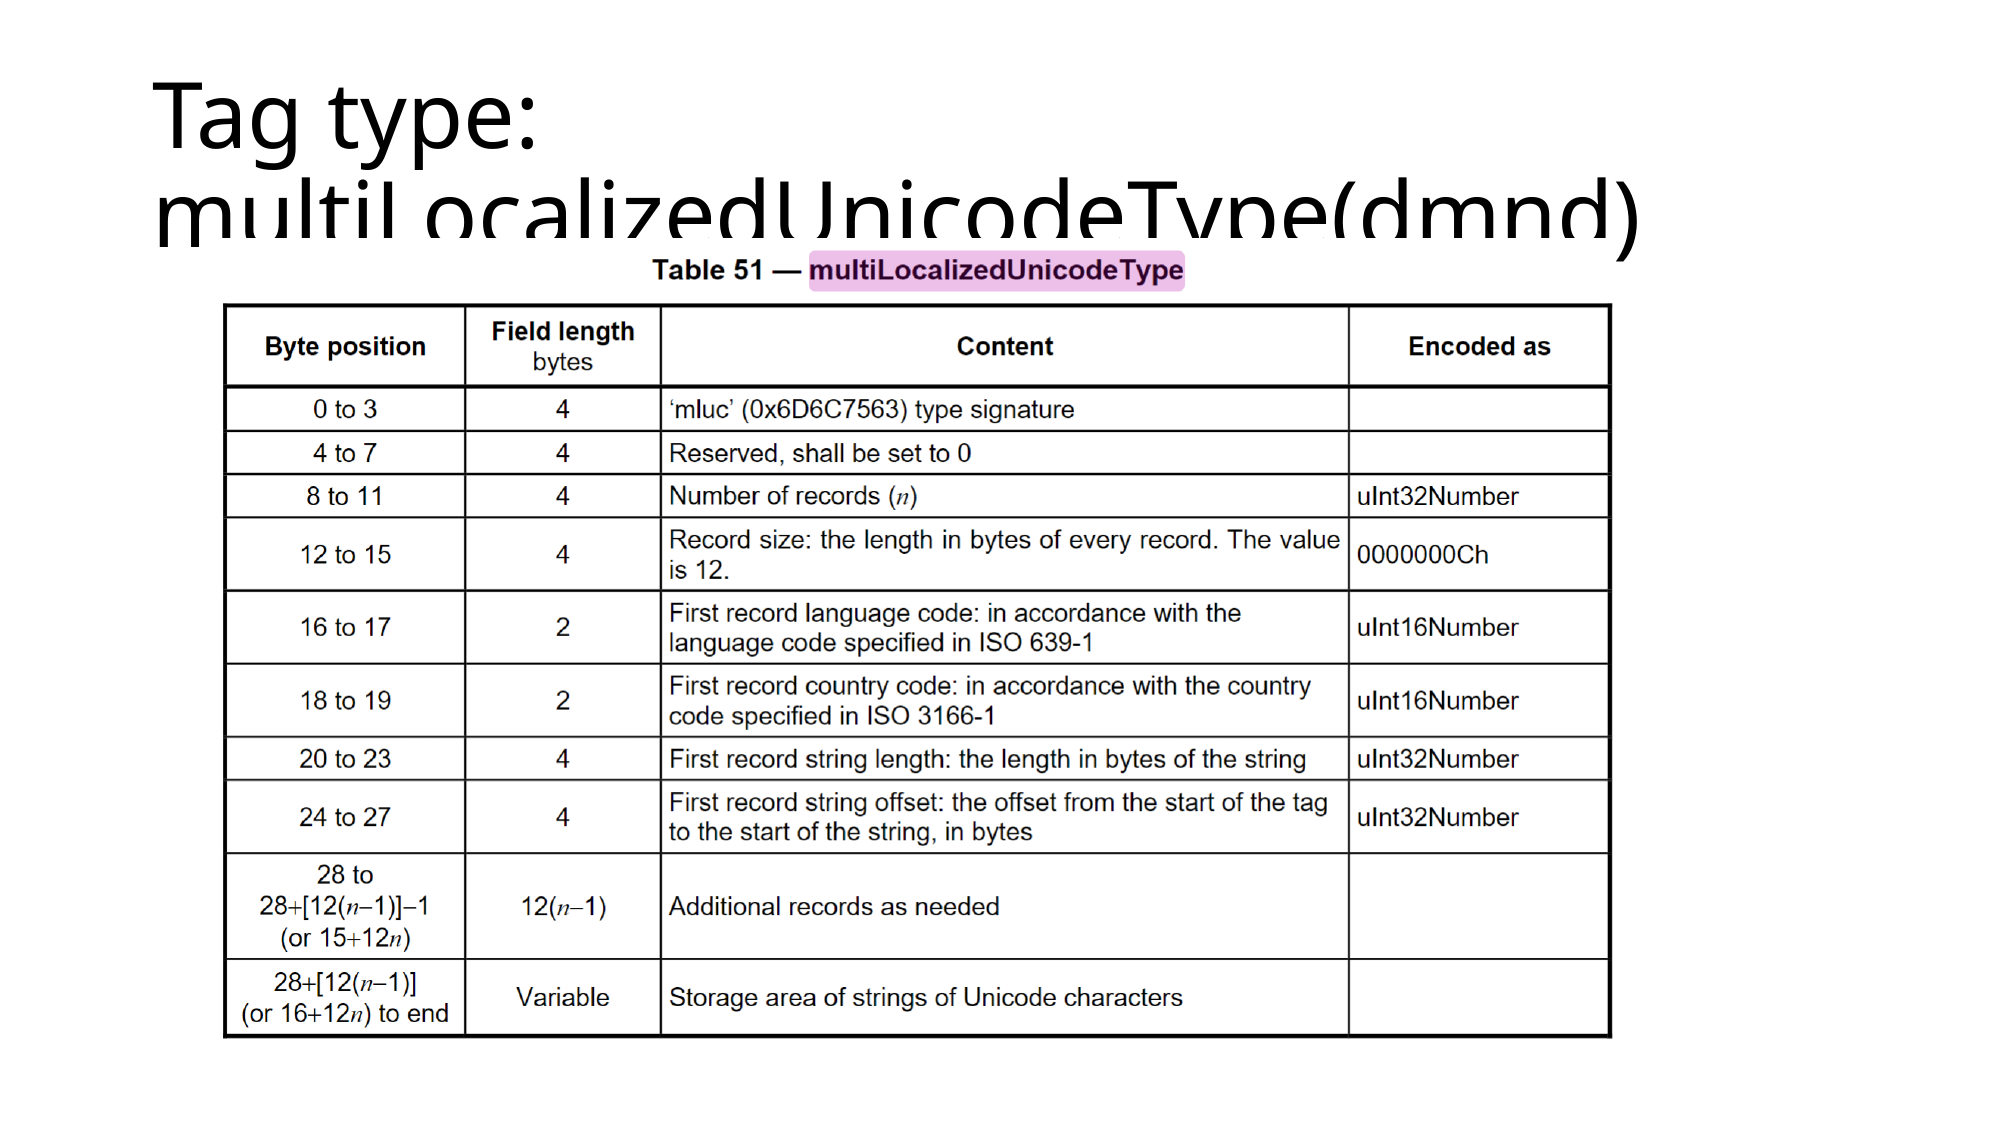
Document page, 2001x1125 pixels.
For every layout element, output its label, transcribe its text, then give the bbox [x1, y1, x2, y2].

title Tag type: multiLocalizedUnicodeType(dmnd) [137, 59, 1863, 278]
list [214, 238, 1616, 1040]
